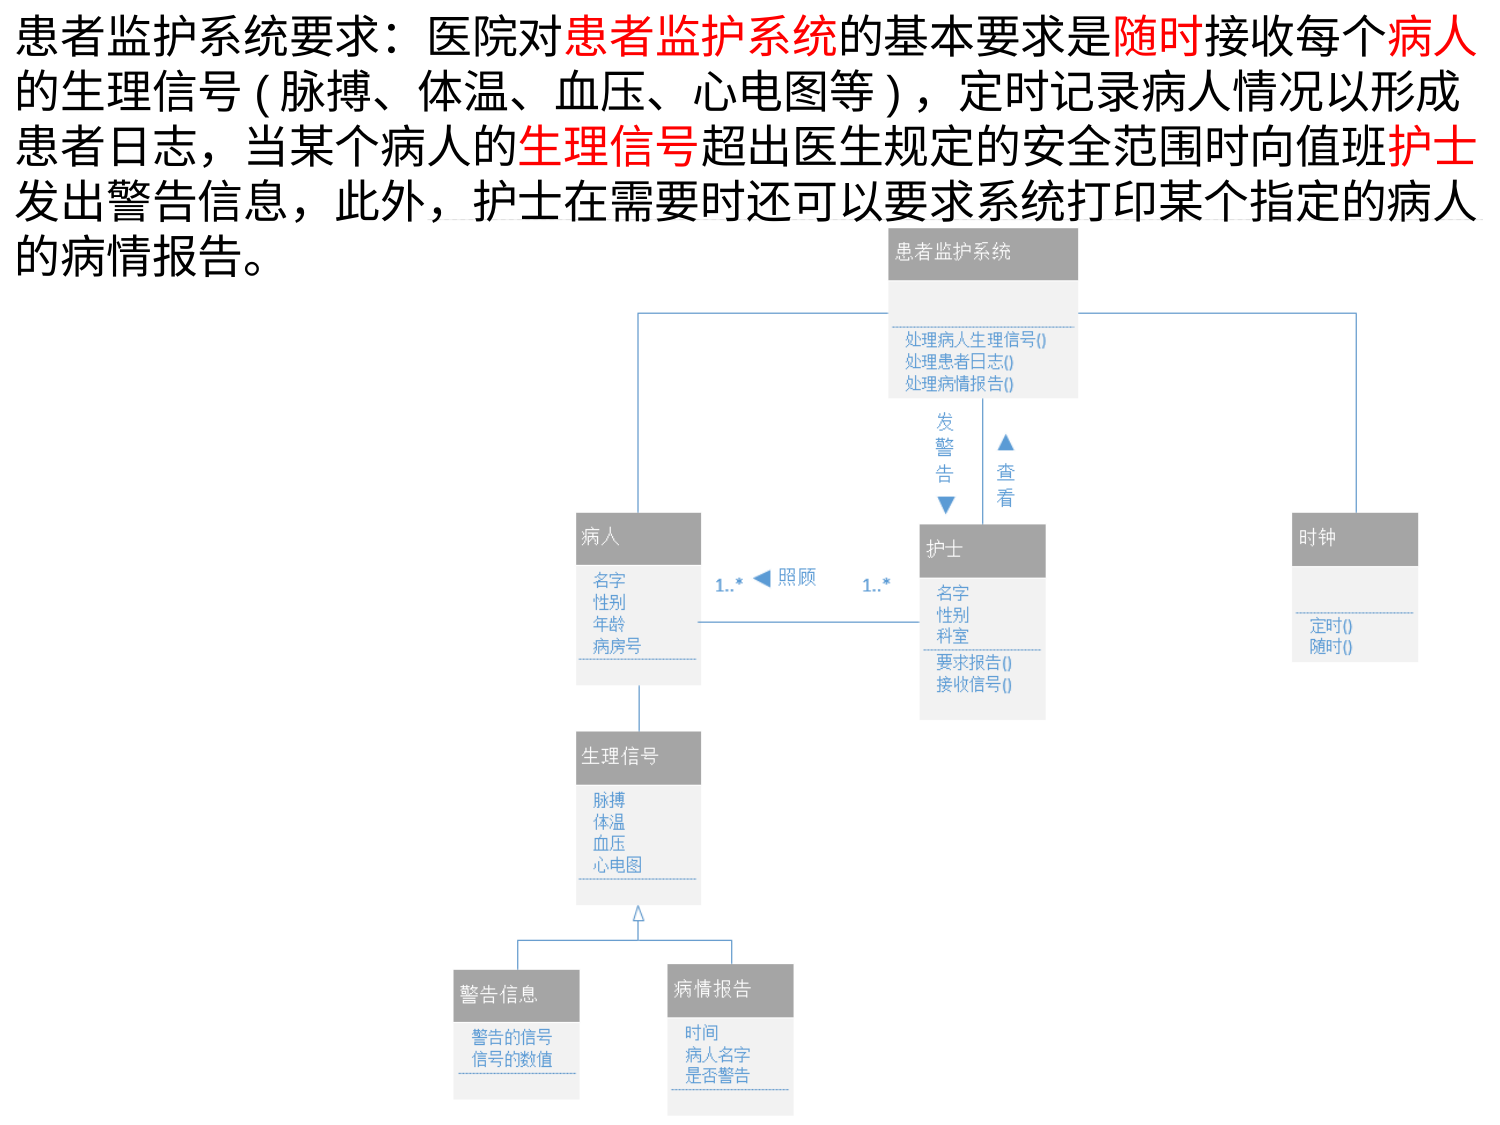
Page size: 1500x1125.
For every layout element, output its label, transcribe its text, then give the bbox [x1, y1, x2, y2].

picture [426, 219, 1483, 1125]
text_box 患者监护系统要求：医院对患者监护系统的基本要求是随时接收每个病人的生理信号(脉搏、体温、血压、心电图等)，定时记录病人情况以形成患者日志，当某个病人的生理信号超出医生规定的安全范围时向值班护士发出警告信息，此外，护士在需要时还可以要求系统打印某个指定的病人的病情报告。 [0, 0, 1500, 290]
